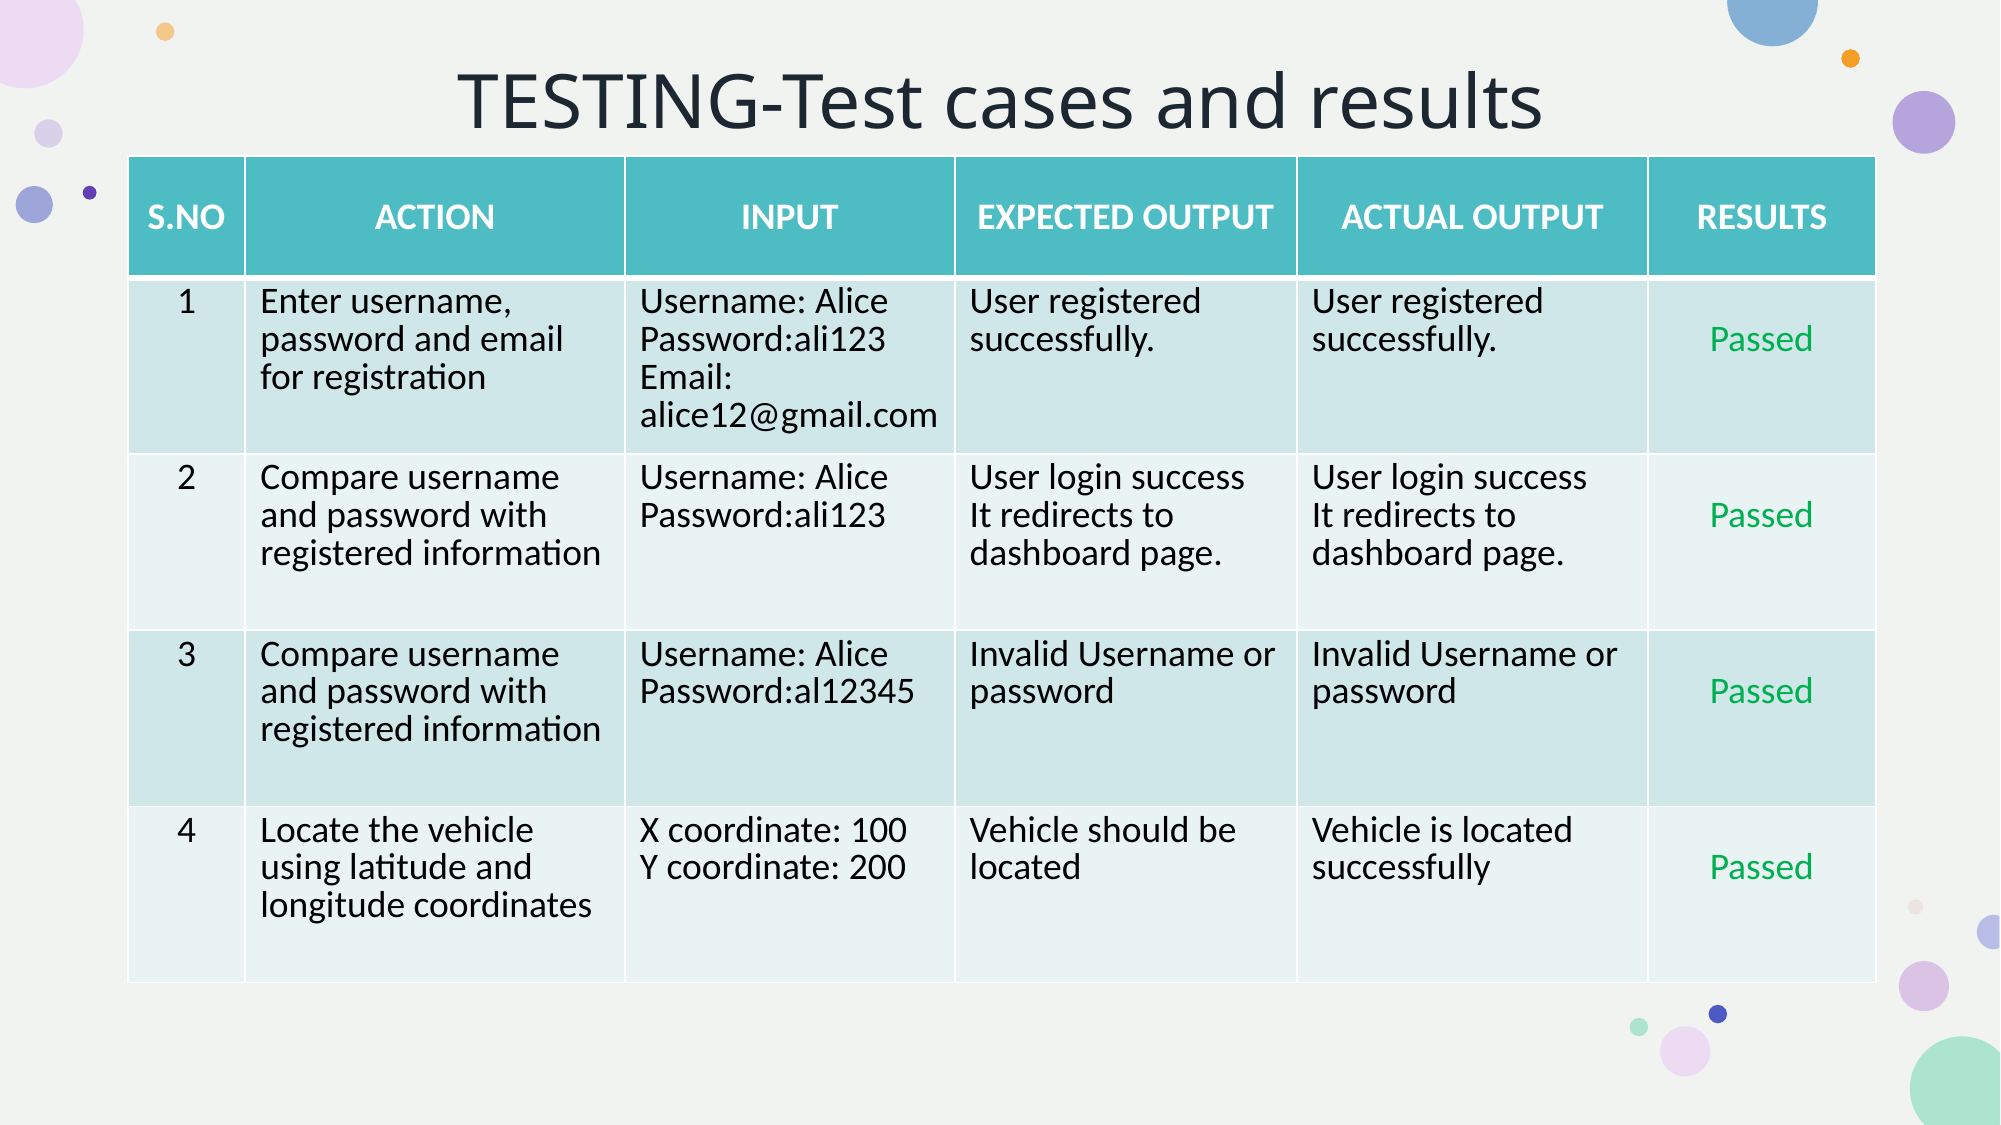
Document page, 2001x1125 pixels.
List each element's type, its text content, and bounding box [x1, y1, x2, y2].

table_cell User login success It redirects to dashboard page. [956, 455, 1296, 629]
table_cell Passed [1649, 455, 1875, 629]
table_header EXPECTED OUTPUT [956, 157, 1296, 275]
table_cell Compare username and password with registered information [246, 455, 624, 629]
table_cell X coordinate: 100 Y coordinate: 200 [626, 807, 954, 982]
table_cell 2 [129, 455, 244, 629]
table_cell Enter username, password and email for registration [246, 281, 624, 453]
table_cell User registered successfully. [956, 281, 1296, 453]
table_cell Vehicle is located successfully [1298, 807, 1647, 982]
table_cell Invalid Username or password [1298, 631, 1647, 806]
table_cell 1 [129, 281, 244, 453]
table_header INPUT [626, 157, 954, 275]
table_header S.NO [129, 157, 244, 275]
table_cell Vehicle should be located [956, 807, 1296, 982]
title TESTING-Test cases and results [127, 42, 1877, 155]
table_cell User login success It redirects to dashboard page. [1298, 455, 1647, 629]
table_cell 4 [129, 807, 244, 982]
table_cell 3 [129, 631, 244, 806]
table_cell Invalid Username or password [956, 631, 1296, 806]
table_cell Username: Alice Password:ali123 Email: alice12@gmail.com [626, 281, 954, 453]
table_header ACTUAL OUTPUT [1298, 157, 1647, 275]
table_header ACTION [246, 157, 624, 275]
table_cell Passed [1649, 807, 1875, 982]
table_cell Passed [1649, 631, 1875, 806]
table_cell Compare username and password with registered information [246, 631, 624, 806]
table_cell User registered successfully. [1298, 281, 1647, 453]
table_cell Locate the vehicle using latitude and longitude coordinates [246, 807, 624, 982]
table_cell Passed [1649, 281, 1875, 453]
table_header RESULTS [1649, 157, 1875, 275]
table_cell Username: Alice Password:ali123 [626, 455, 954, 629]
table_cell Username: Alice Password:al12345 [626, 631, 954, 806]
